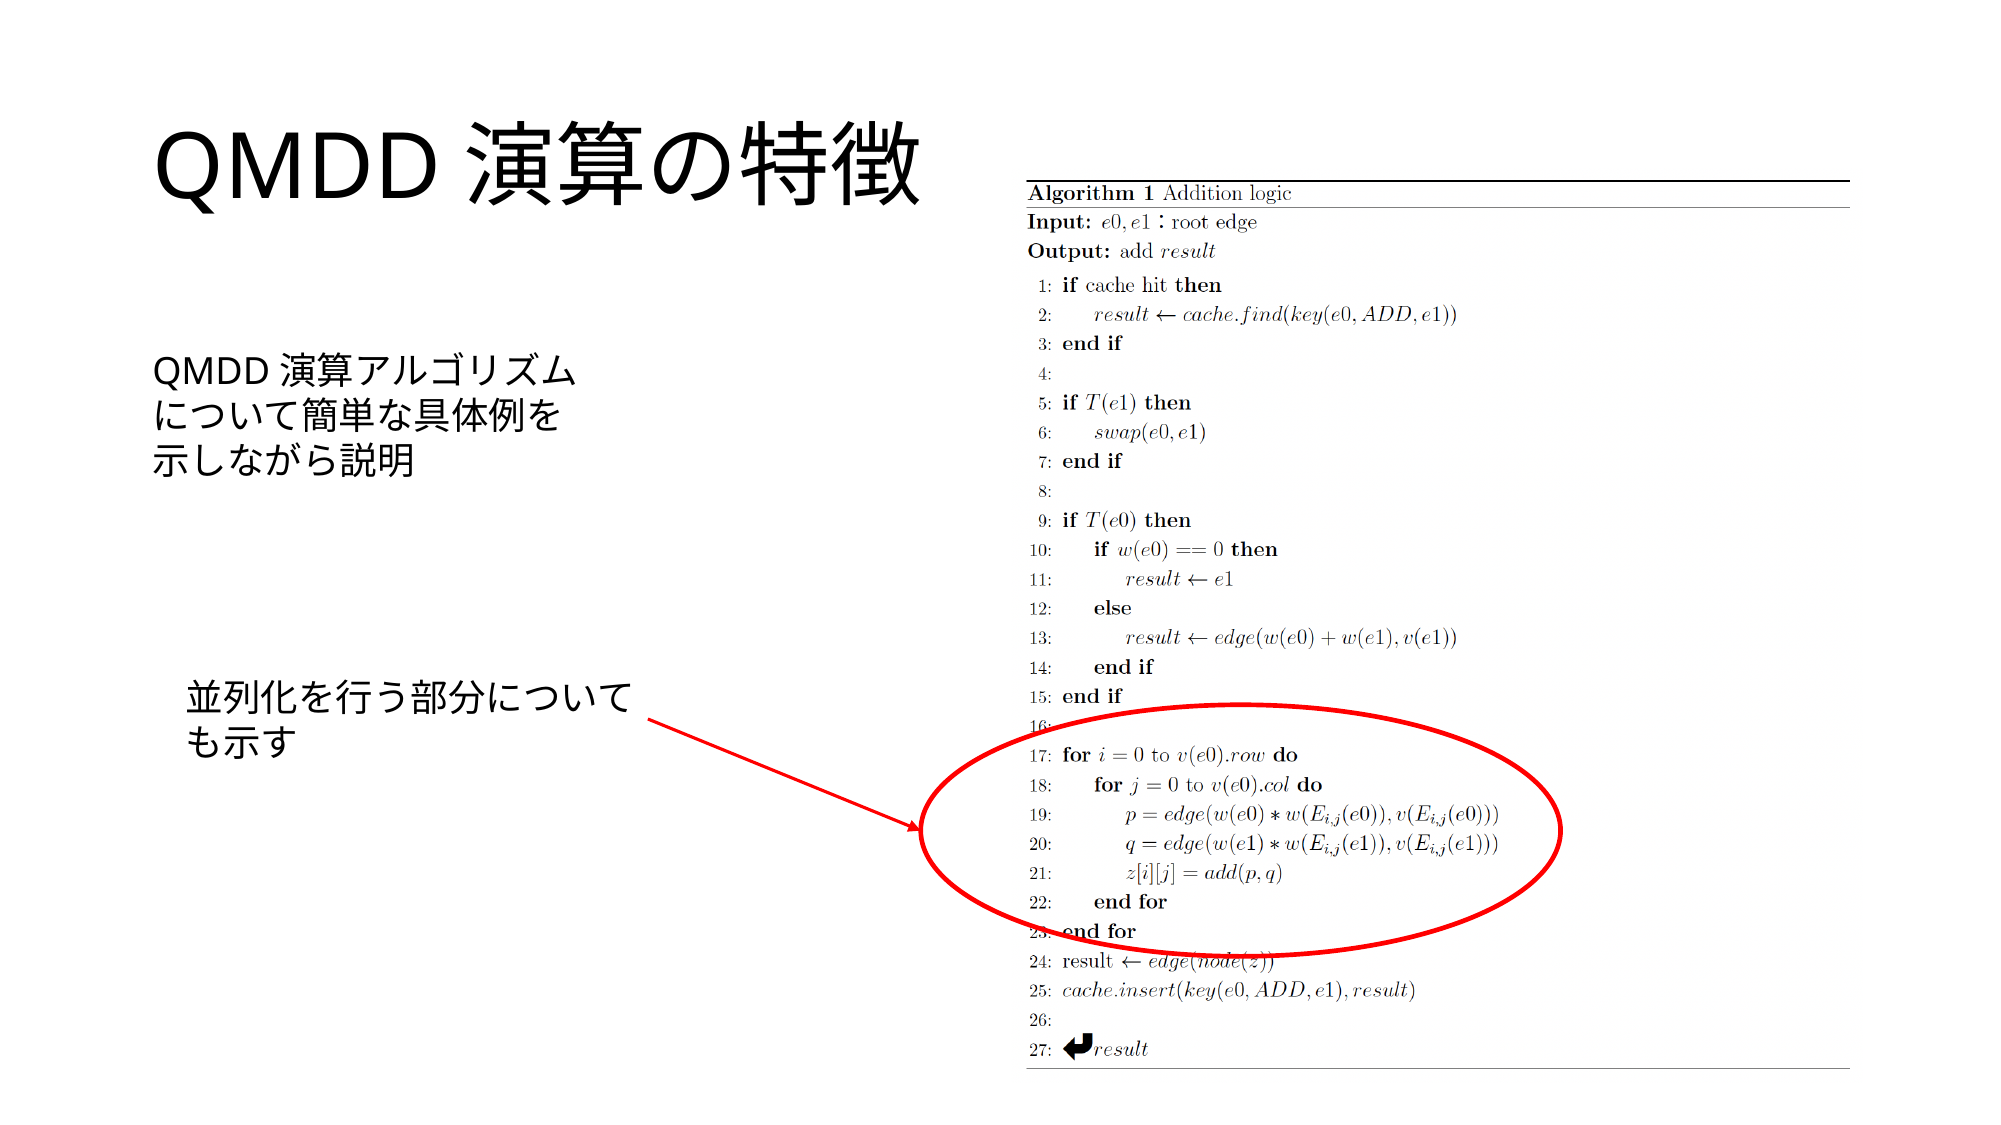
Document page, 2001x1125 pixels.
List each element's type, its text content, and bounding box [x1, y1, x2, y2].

text_box 並列化を行う部分についても示す [170, 666, 648, 772]
text_box [919, 741, 1010, 920]
title QMDD演算の特徴 [137, 59, 1863, 278]
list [1010, 168, 1863, 1084]
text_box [647, 719, 922, 832]
text_box QMDD演算アルゴリズムについて簡単な具体例を示しながら説明 [137, 339, 615, 490]
